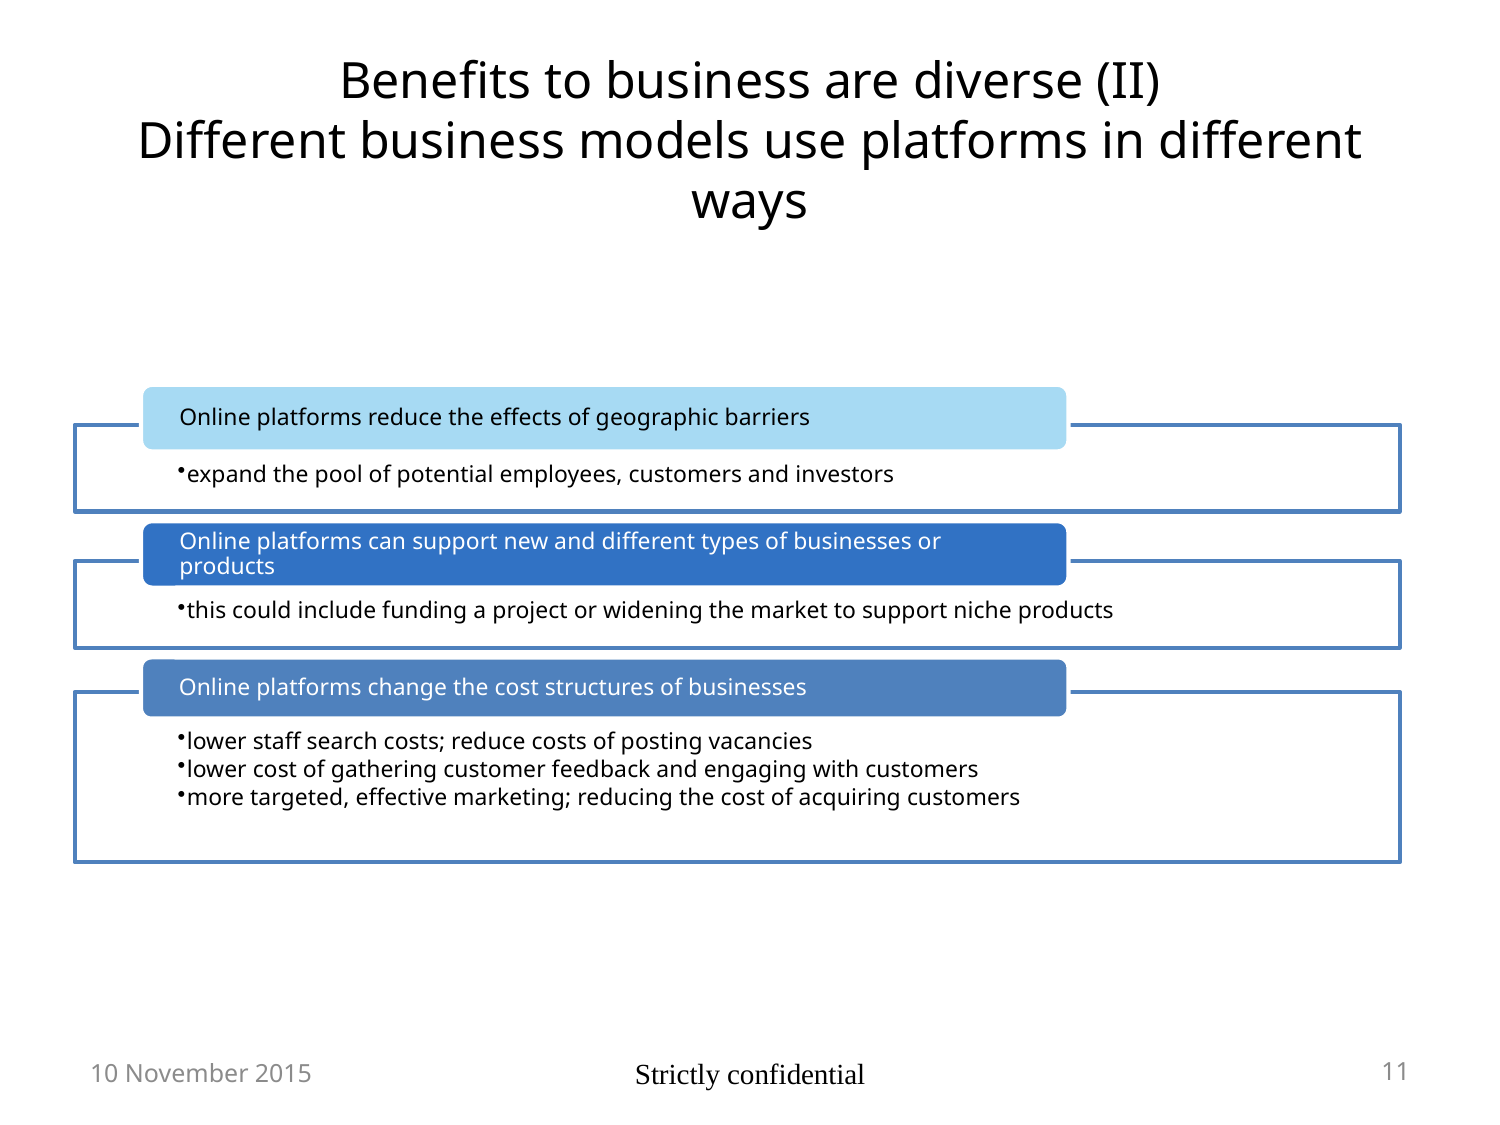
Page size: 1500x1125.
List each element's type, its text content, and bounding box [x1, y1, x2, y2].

footer Strictly confidential [512, 1042, 988, 1103]
slide_number 11 [1074, 1042, 1425, 1103]
title Benefits to business are diverse (II) Different business models use platforms in different ways [75, 45, 1425, 233]
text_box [74, 243, 1400, 1004]
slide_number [75, 1042, 425, 1103]
